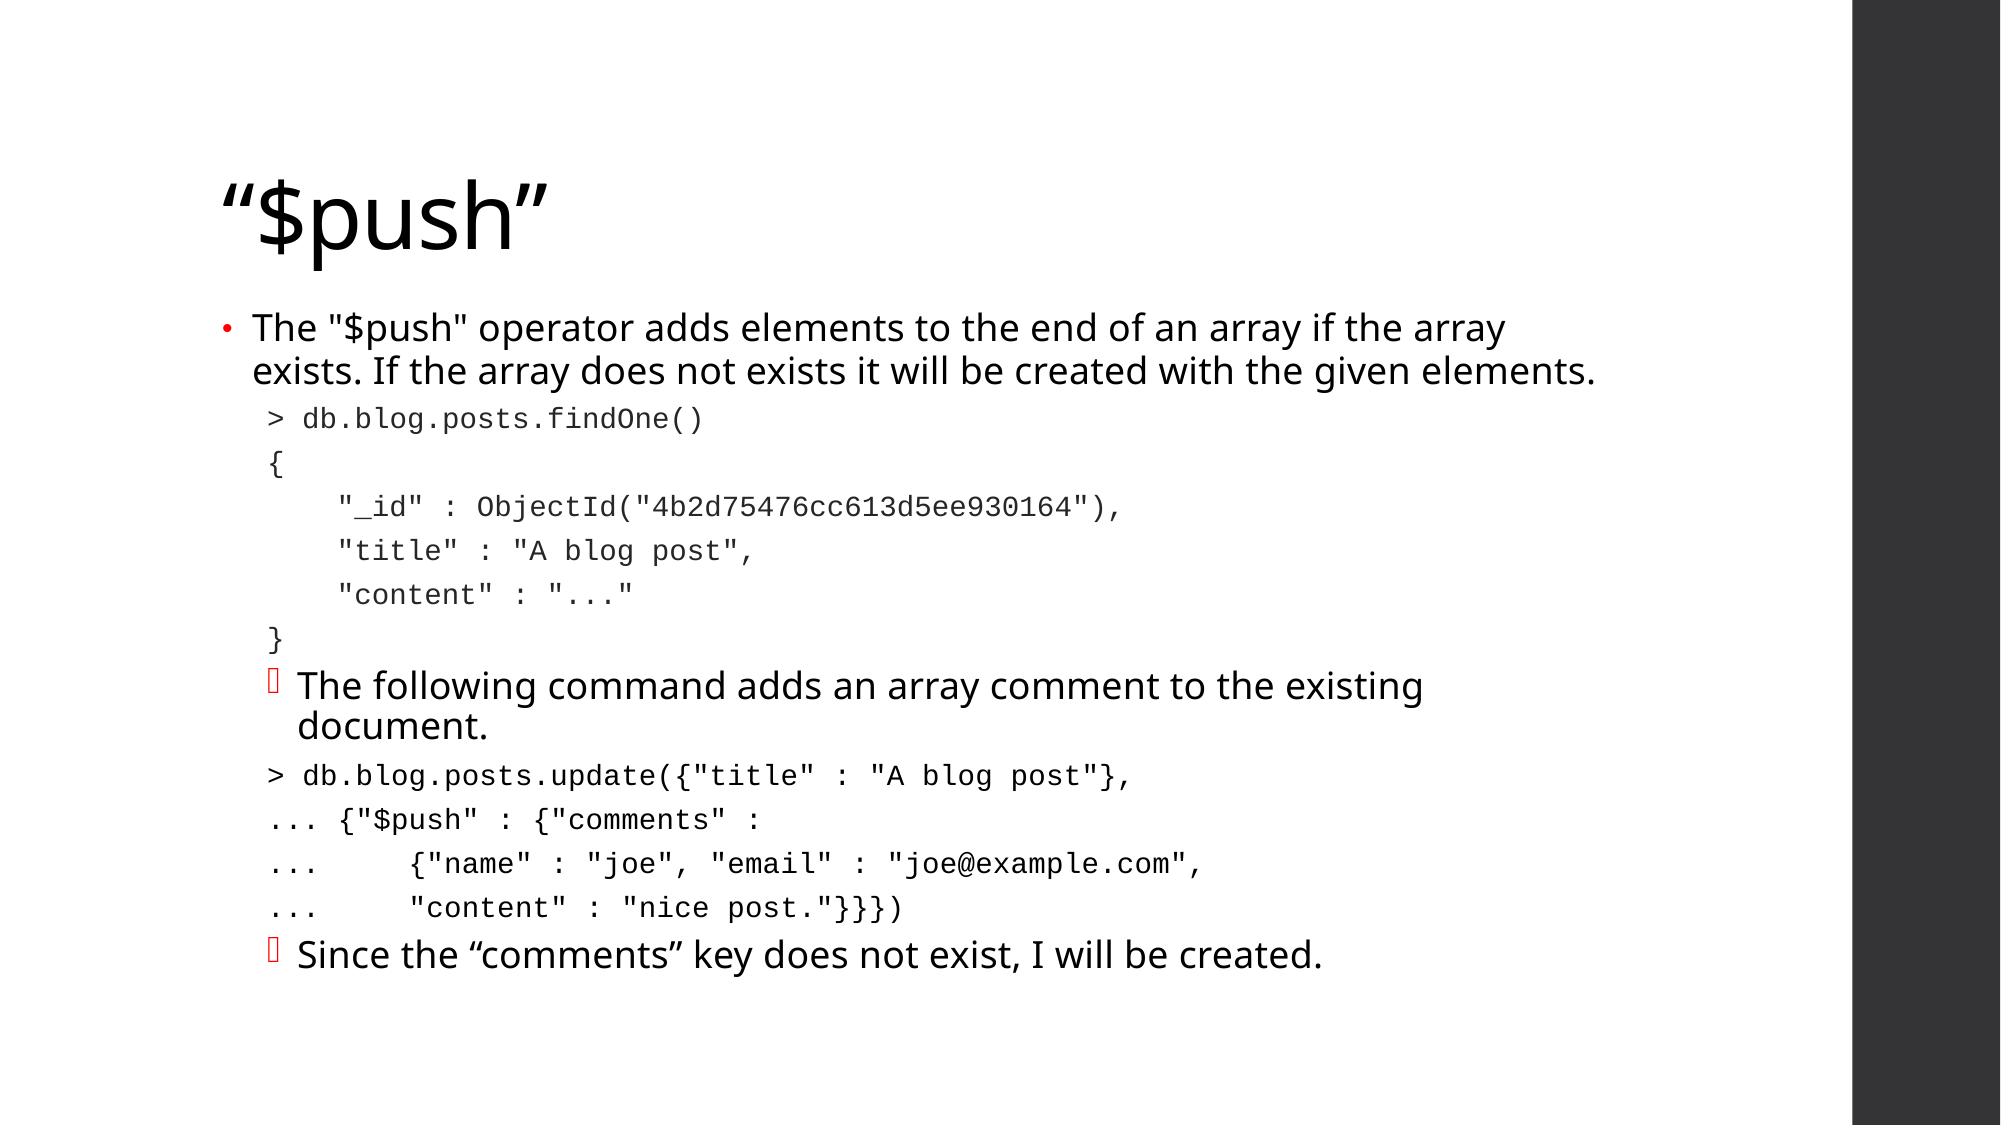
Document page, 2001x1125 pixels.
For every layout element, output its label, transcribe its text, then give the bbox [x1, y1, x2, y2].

list The "$push" operator adds elements to the end of an array if the array exists. If the array does not exists it will be created with the given elements. > db.blog.posts.findOne() { "_id" : ObjectId("4b2d75476cc613d5ee930164"), "title" : "A blog post", "content" : "..." } The following command adds an array comment to the existing document. > db.blog.posts.update({"title" : "A blog post"}, ... {"$push" : {"comments" : ... {"name" : "joe", "email" : "joe@example.com", ... "content" : "nice post."}}}) Since the “comments” key does not exist, I will be created. [206, 299, 1617, 1014]
title “$push” [206, 60, 1797, 278]
